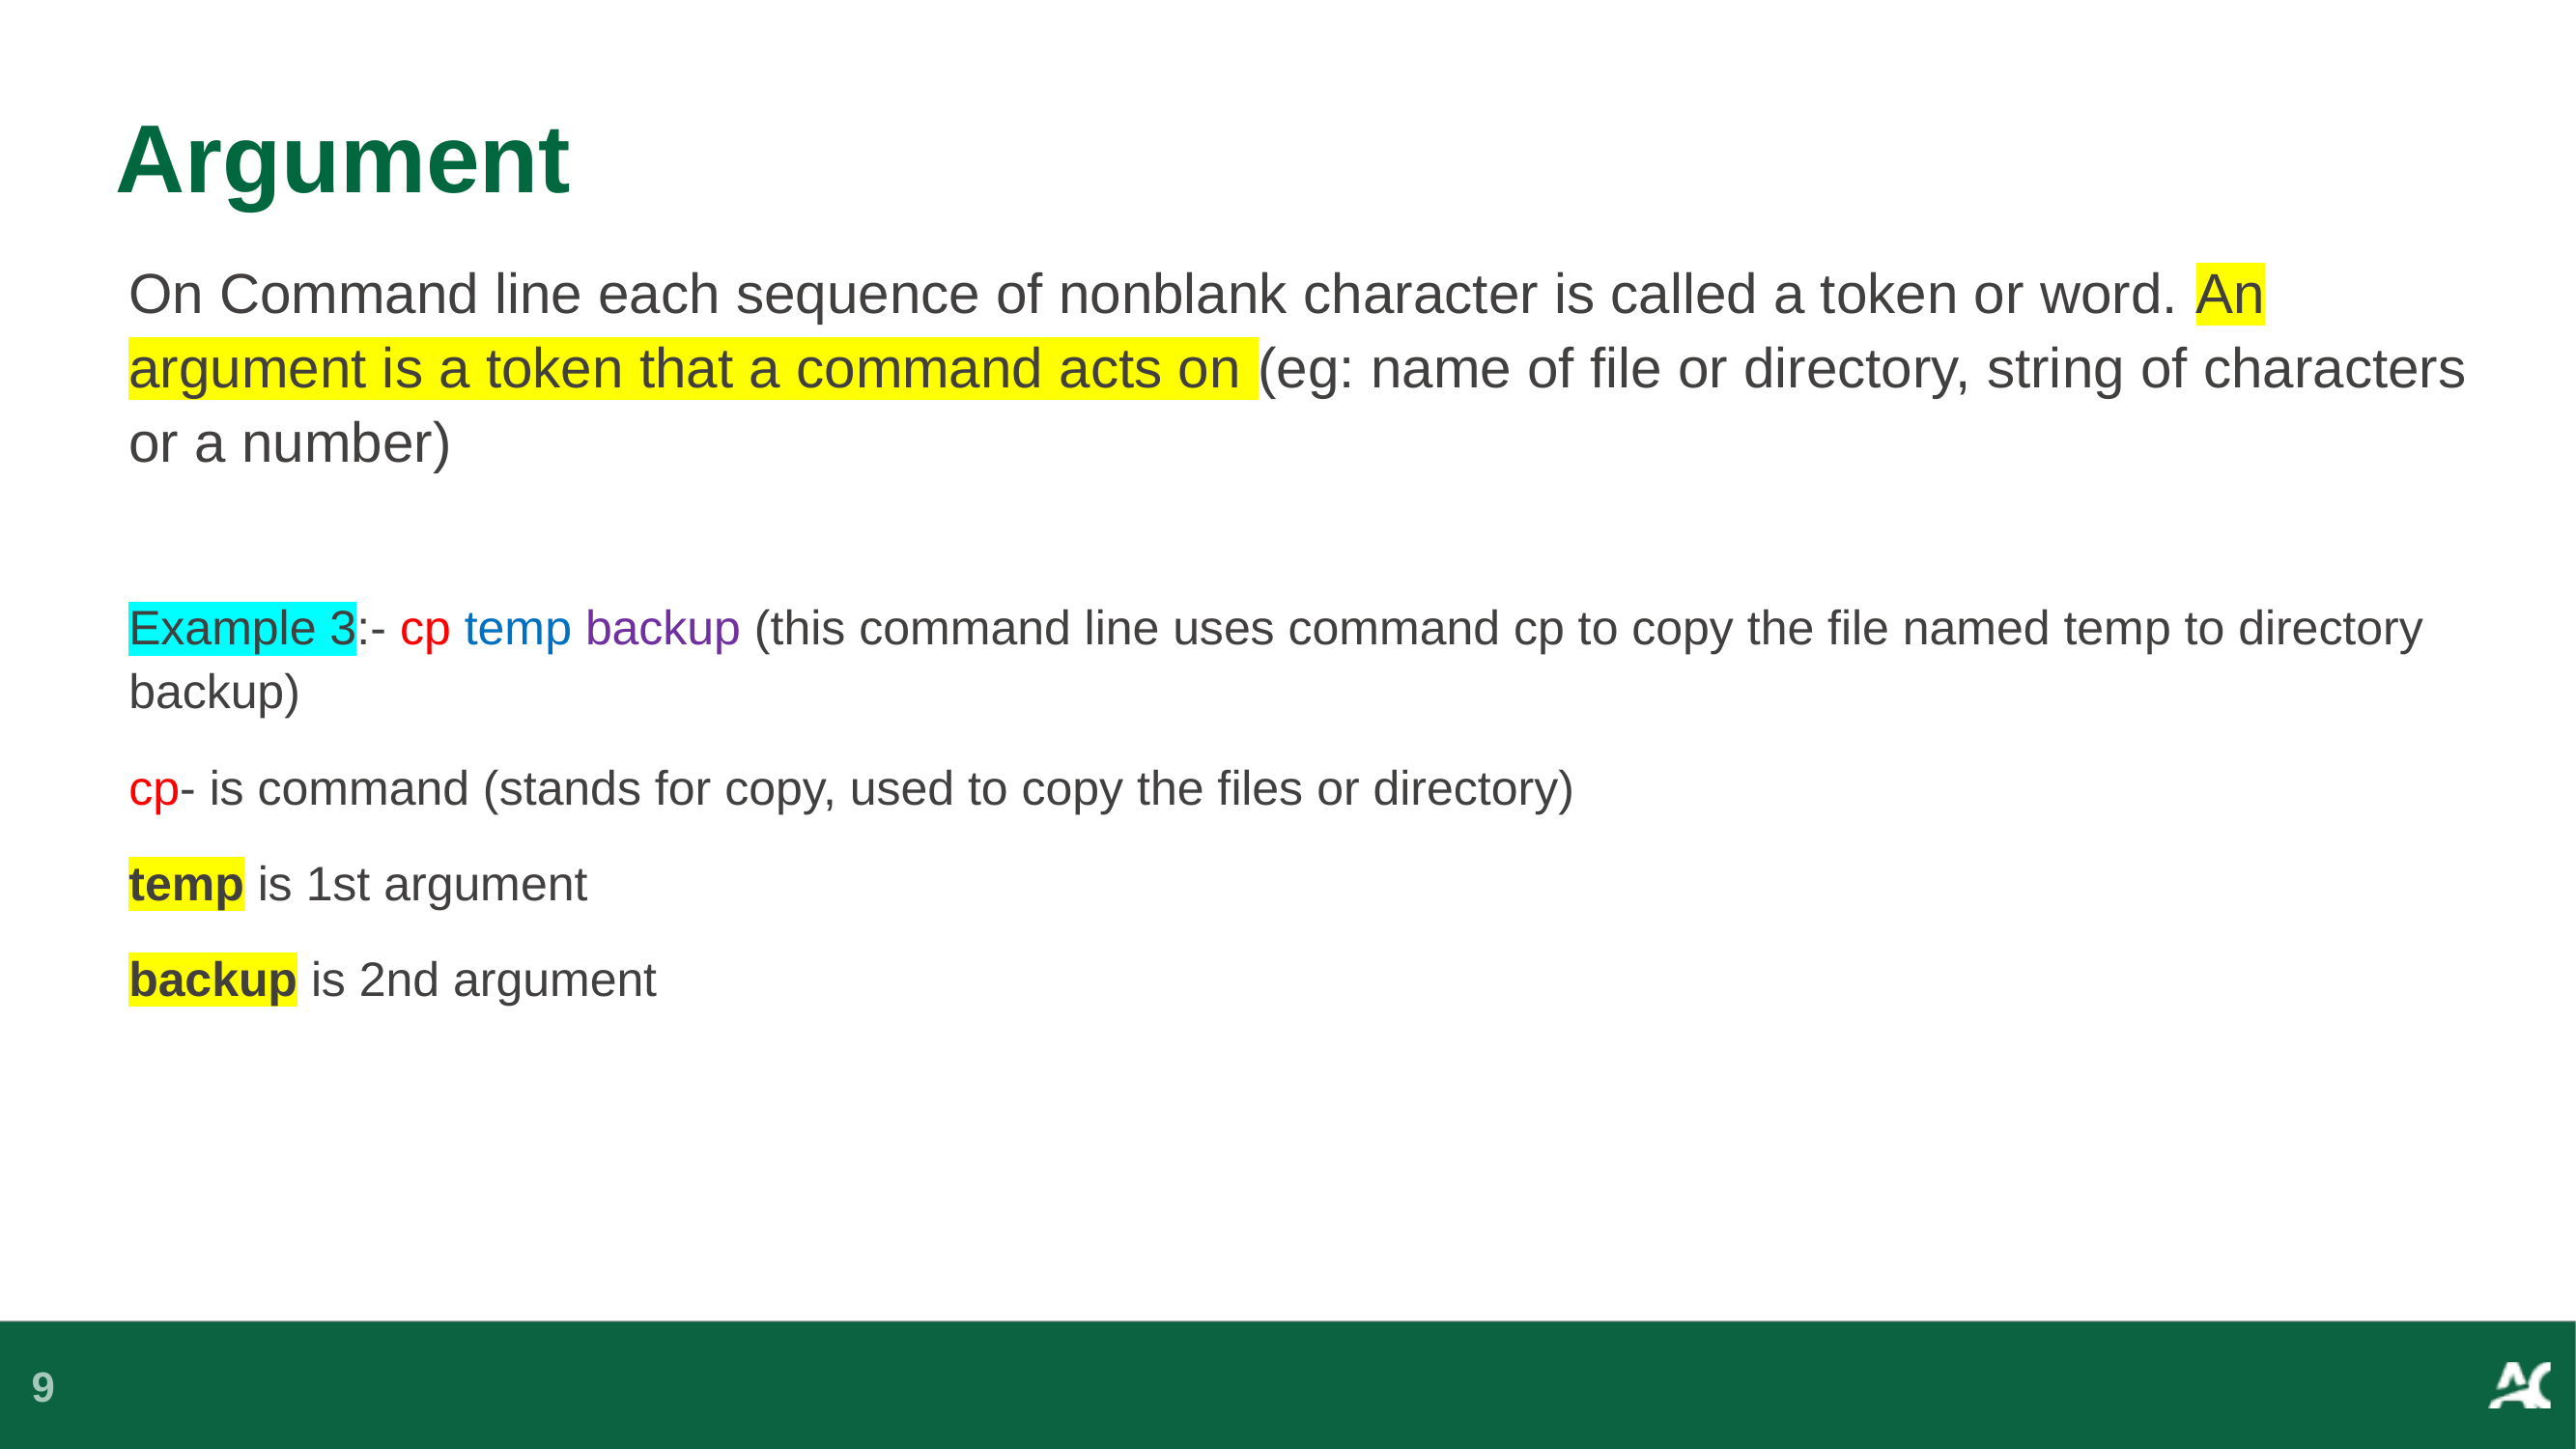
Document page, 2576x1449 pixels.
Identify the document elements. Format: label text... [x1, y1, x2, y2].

title Argument [115, 118, 1938, 211]
slide_number 9 [31, 1346, 116, 1424]
list On Command line each sequence of nonblank character is called a token or word. An argument is a token that a command acts on (eg: name of file or directory, string of characters or a number) Example 3:- cp temp backup (this command line uses command cp to copy the file named temp to directory backup) cp- is command (stands for copy, used to copy the files or directory) temp is 1st argument backup is 2nd argument [128, 250, 2491, 1285]
